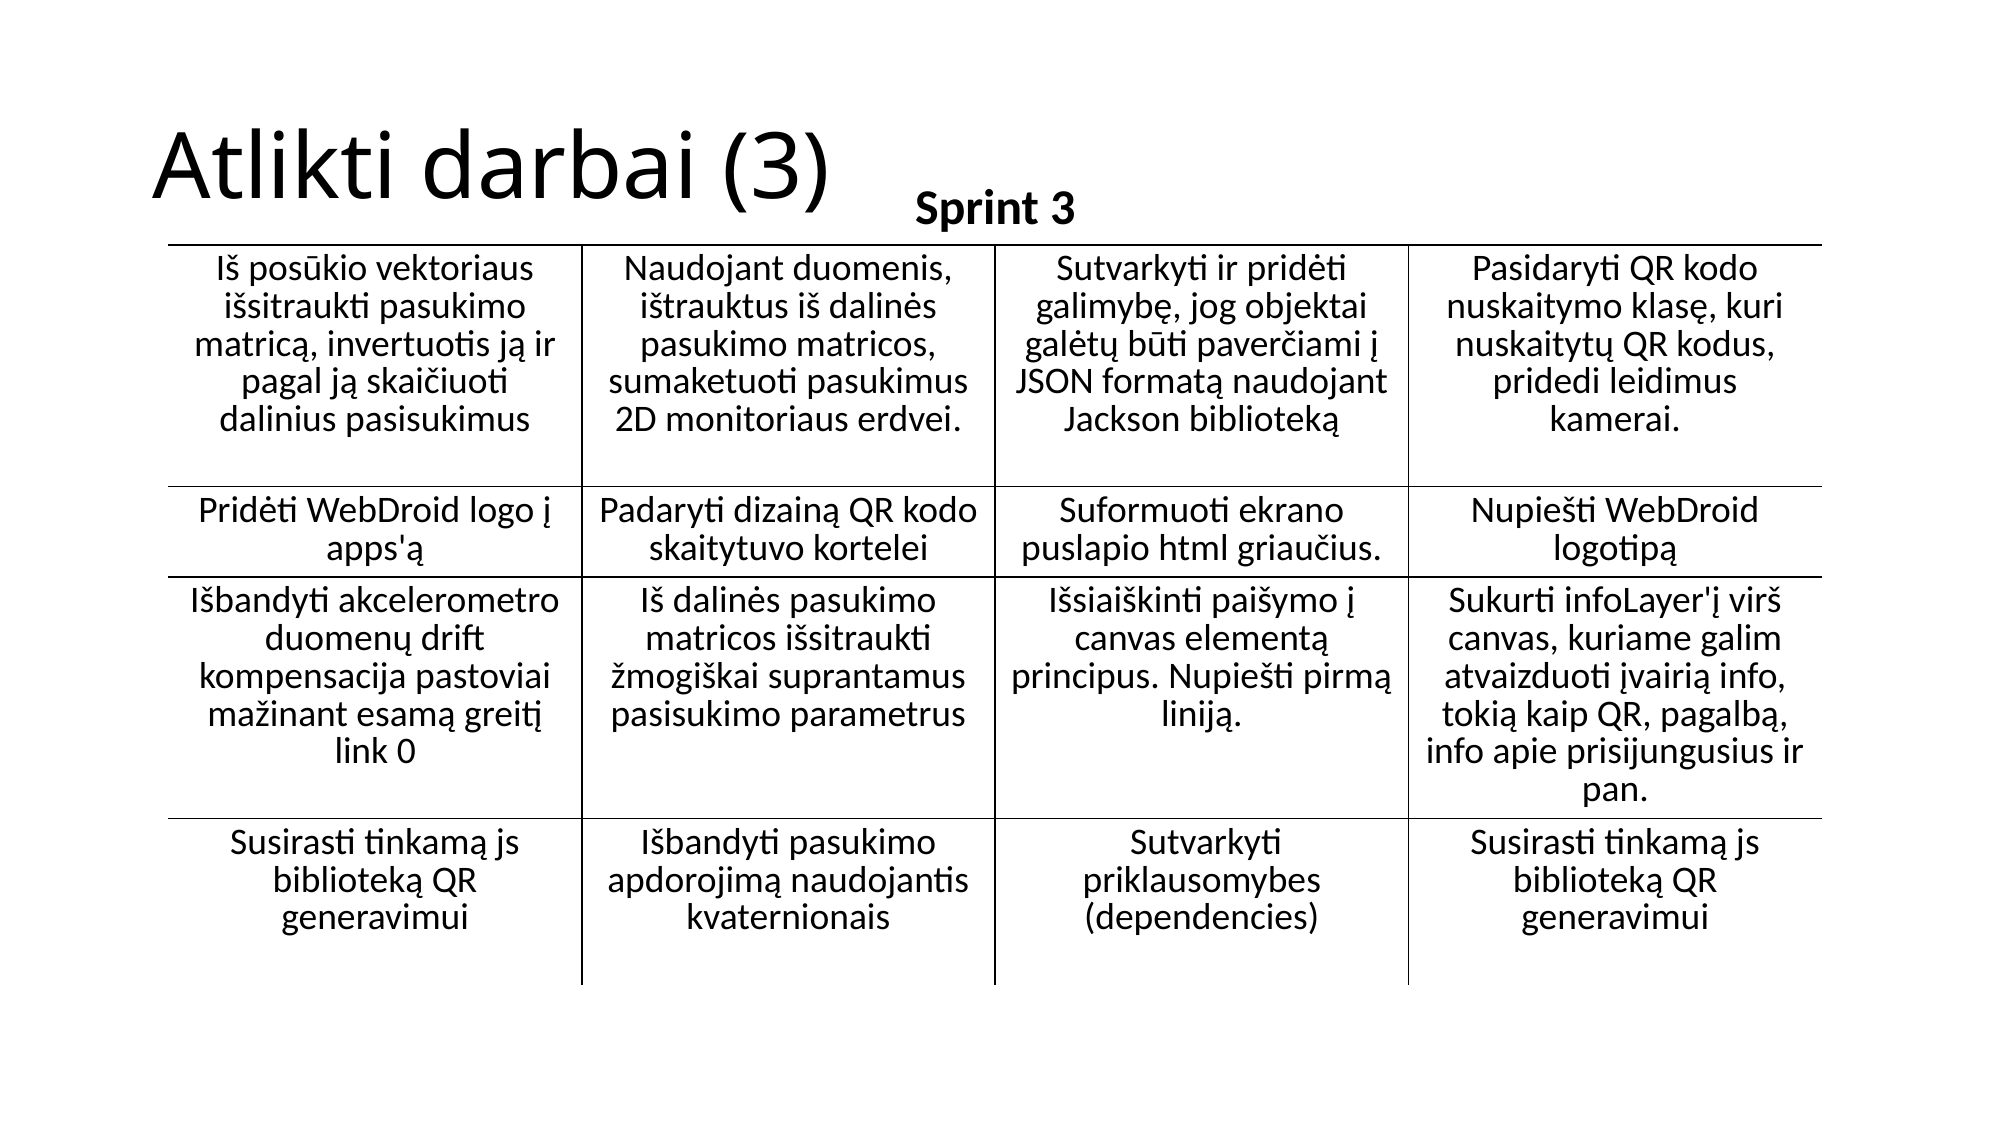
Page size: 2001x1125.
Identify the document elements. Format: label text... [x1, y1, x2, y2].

title Atlikti darbai (3) [137, 59, 1863, 278]
table_cell Išbandyti pasukimo apdorojimą naudojantis kvaternionais [583, 819, 994, 985]
table_cell Išbandyti akcelerometro duomenų drift kompensacija pastoviai mažinant esamą greitį link 0 [168, 578, 581, 818]
table_cell Nupiešti WebDroid logotipą [1409, 487, 1822, 576]
table_cell Susirasti tinkamą js biblioteką QR generavimui [1409, 819, 1822, 985]
table_cell Iš dalinės pasukimo matricos išsitraukti žmogiškai suprantamus pasisukimo parametrus [583, 578, 994, 818]
table_cell Sutvarkyti priklausomybes (dependencies) [996, 819, 1408, 985]
table_header Sprint 3 [168, 180, 1822, 244]
table_cell Sutvarkyti ir pridėti galimybę, jog objektai galėtų būti paverčiami į JSON formatą naudojant Jackson biblioteką [996, 246, 1408, 486]
table_cell Pridėti WebDroid logo į apps'ą [168, 487, 581, 576]
table_cell Pasidaryti QR kodo nuskaitymo klasę, kuri nuskaitytų QR kodus, pridedi leidimus kamerai. [1409, 246, 1822, 486]
table_cell Iš posūkio vektoriaus išsitraukti pasukimo matricą, invertuotis ją ir pagal ją skaičiuoti dalinius pasisukimus [168, 246, 581, 486]
table_cell Padaryti dizainą QR kodo skaitytuvo kortelei [583, 487, 994, 576]
table_cell Susirasti tinkamą js biblioteką QR generavimui [168, 819, 581, 985]
table_cell Sukurti infoLayer'į virš canvas, kuriame galim atvaizduoti įvairią info, tokią kaip QR, pagalbą, info apie prisijungusius ir pan. [1409, 578, 1822, 818]
table_cell Naudojant duomenis, ištrauktus iš dalinės pasukimo matricos, sumaketuoti pasukimus 2D monitoriaus erdvei. [583, 246, 994, 486]
table_cell Išsiaiškinti paišymo į canvas elementą principus. Nupiešti pirmą liniją. [996, 578, 1408, 818]
table_cell Suformuoti ekrano puslapio html griaučius. [996, 487, 1408, 576]
